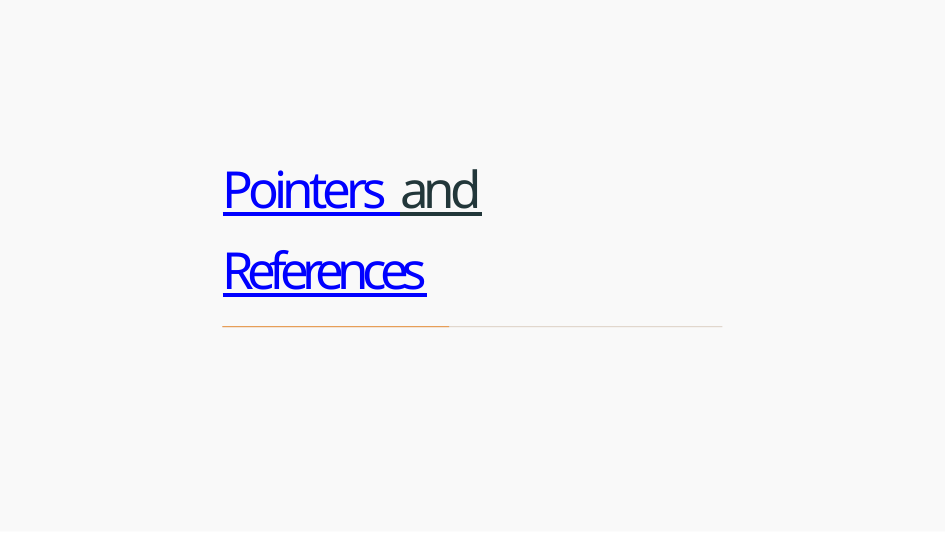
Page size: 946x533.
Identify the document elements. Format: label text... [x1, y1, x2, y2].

title Pointers and References [220, 144, 522, 308]
